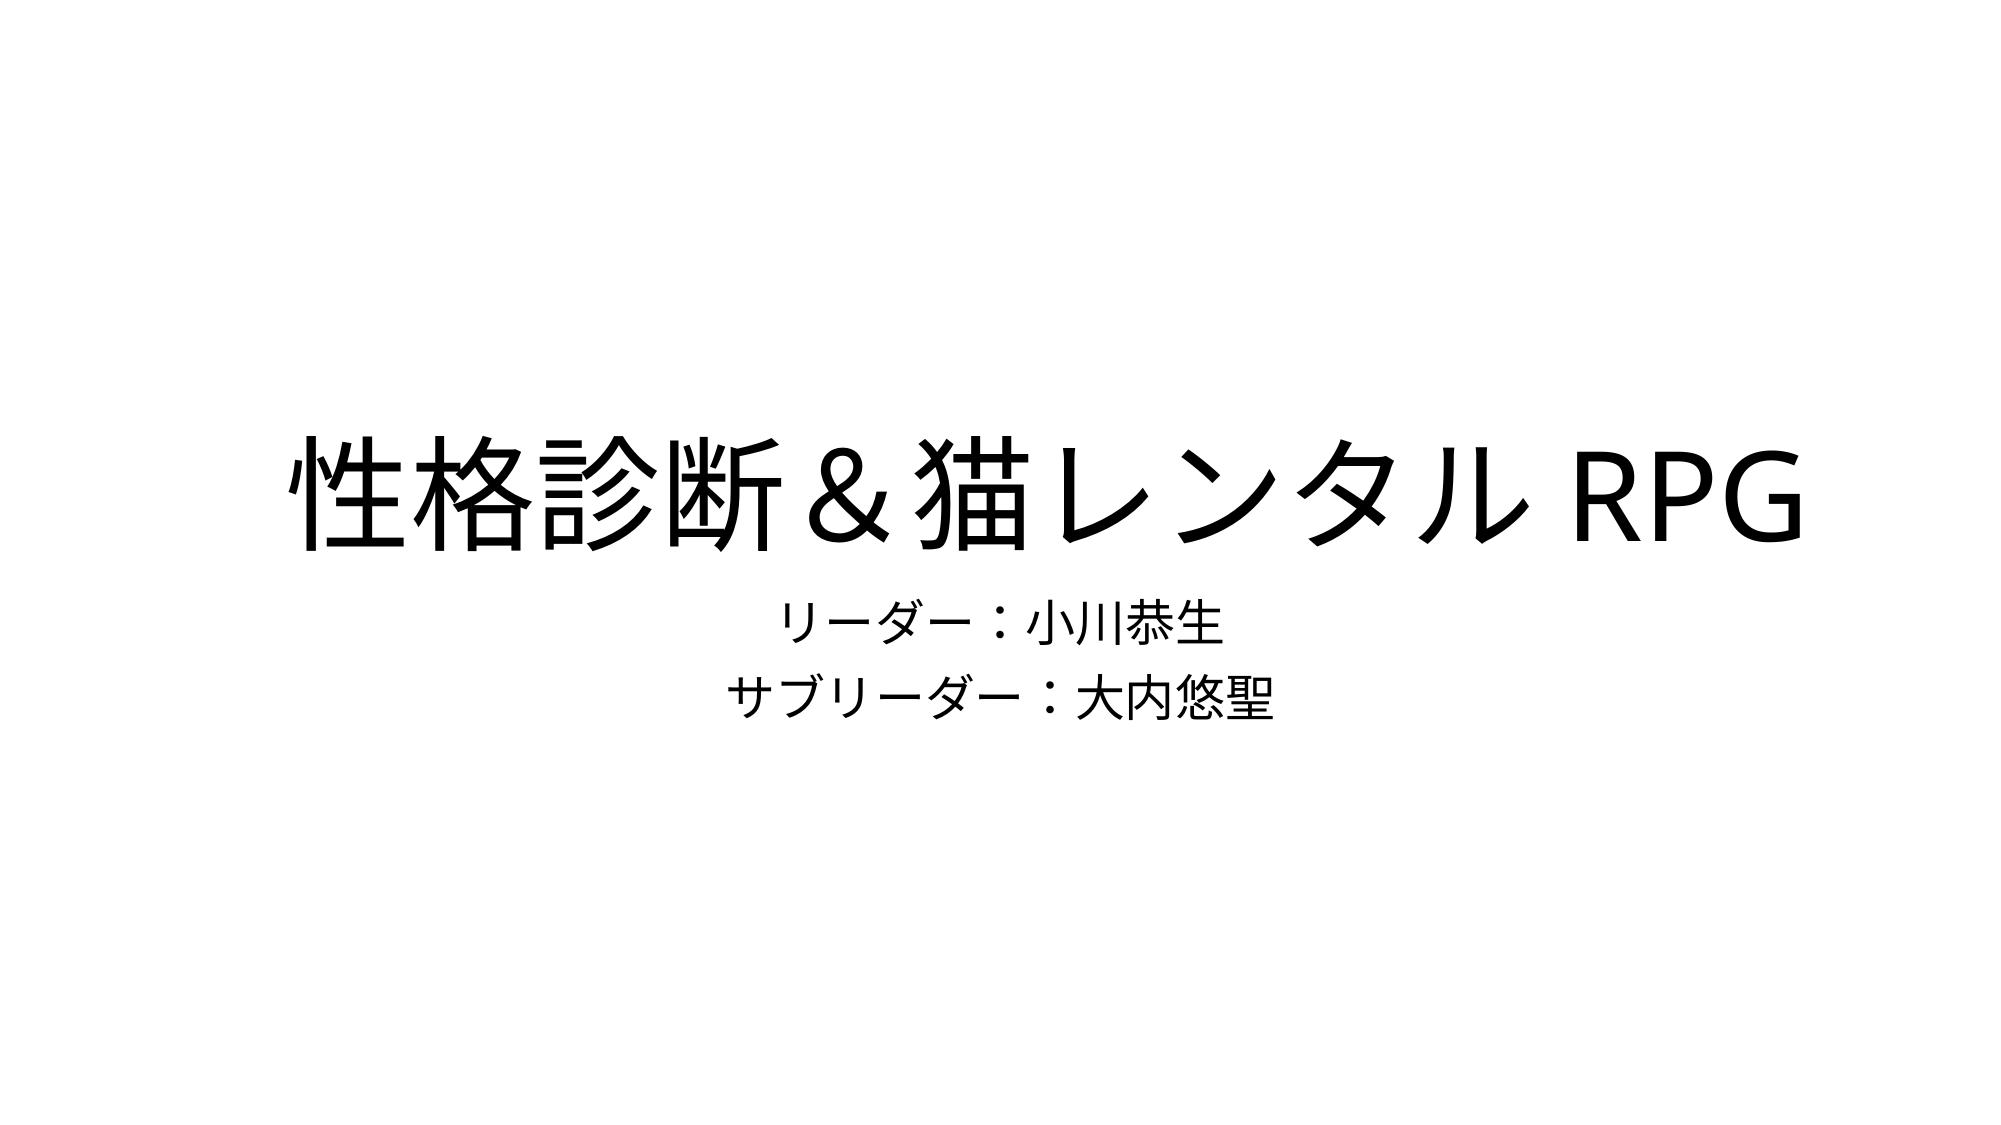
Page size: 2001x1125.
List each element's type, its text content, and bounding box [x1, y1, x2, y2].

title 性格診断＆猫レンタルRPG [249, 184, 1846, 576]
subtitle リーダー：小川恭生 サブリーダー：大内悠聖 [249, 590, 1750, 863]
